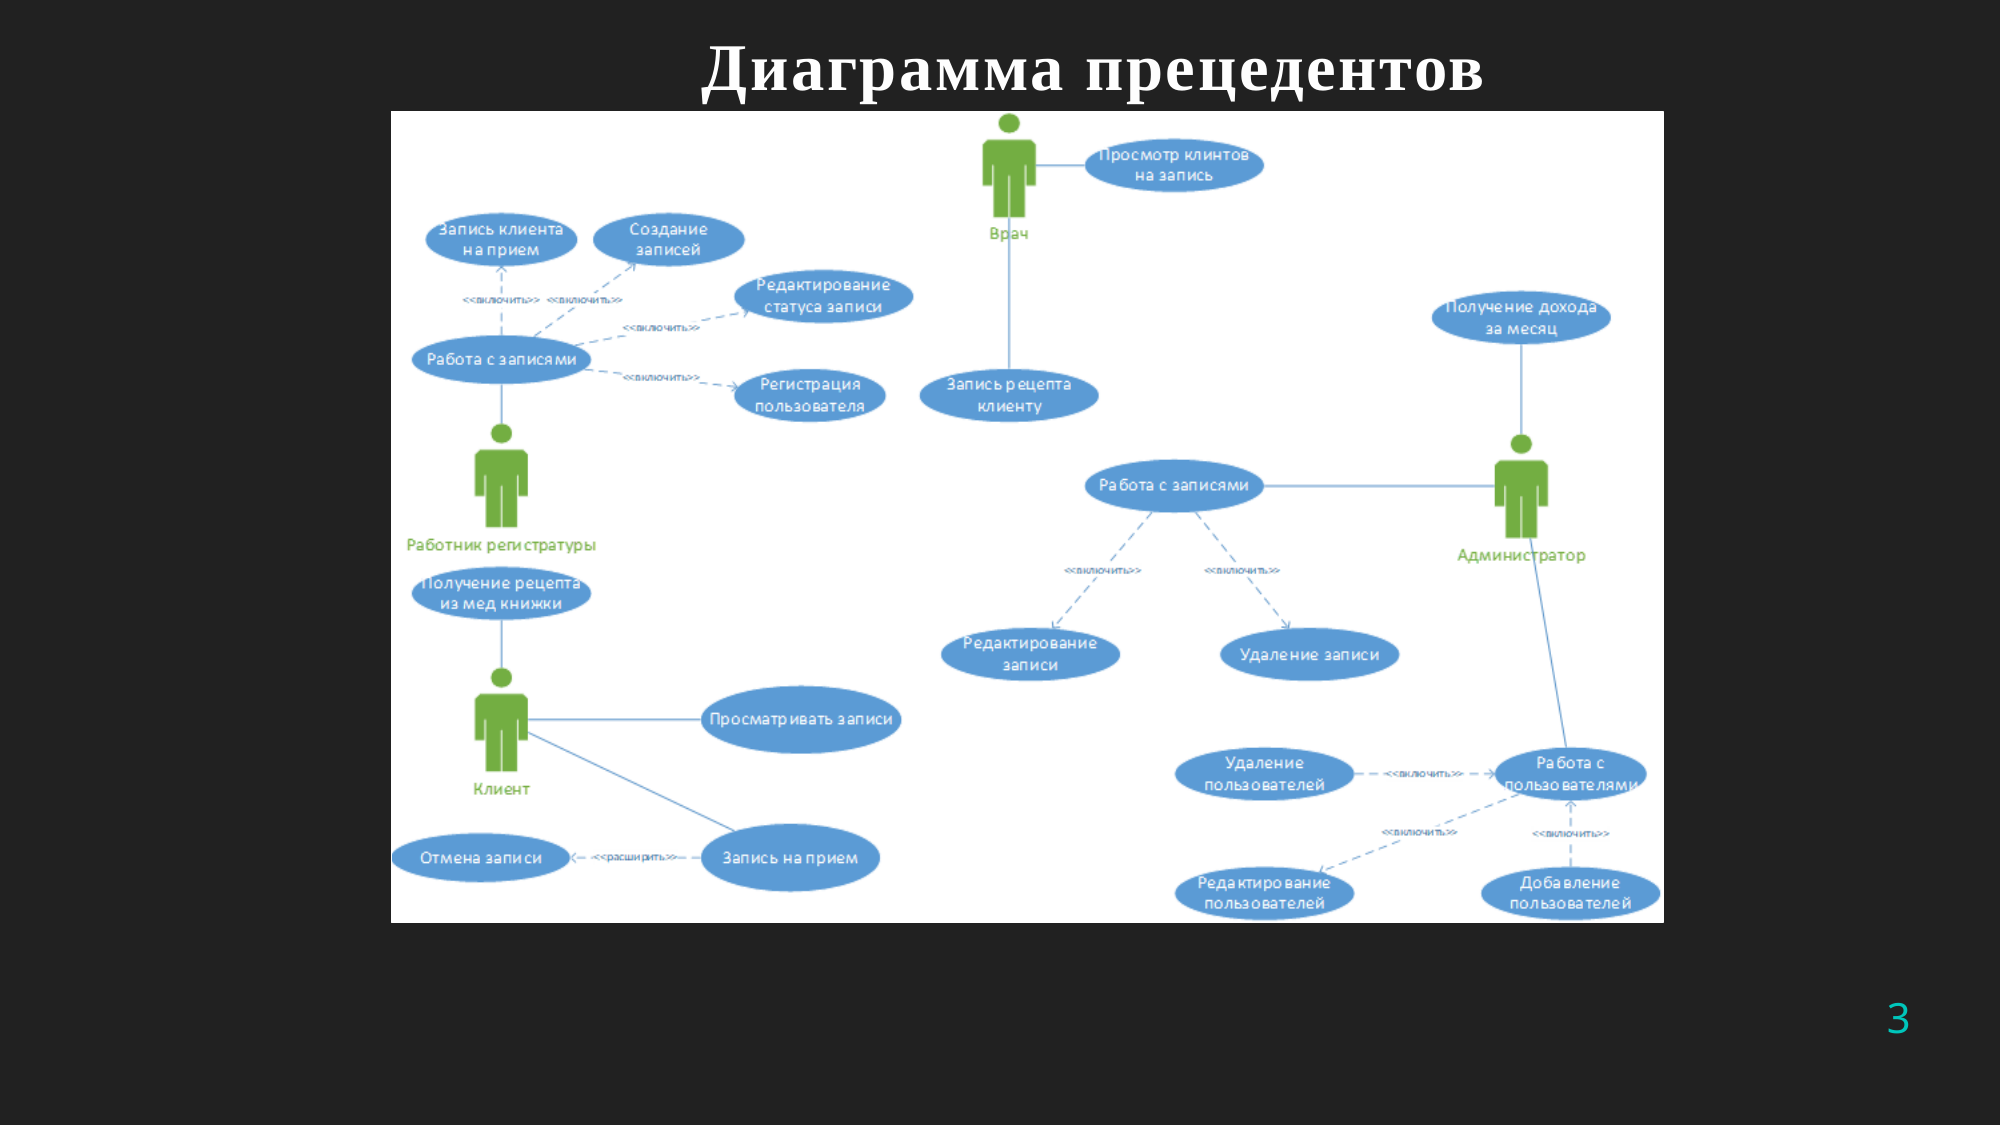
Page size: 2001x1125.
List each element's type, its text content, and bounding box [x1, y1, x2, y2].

text_box Диаграмма прецедентов [687, 16, 1501, 111]
picture [392, 111, 1663, 922]
slide_number 3 [1751, 970, 1926, 1051]
